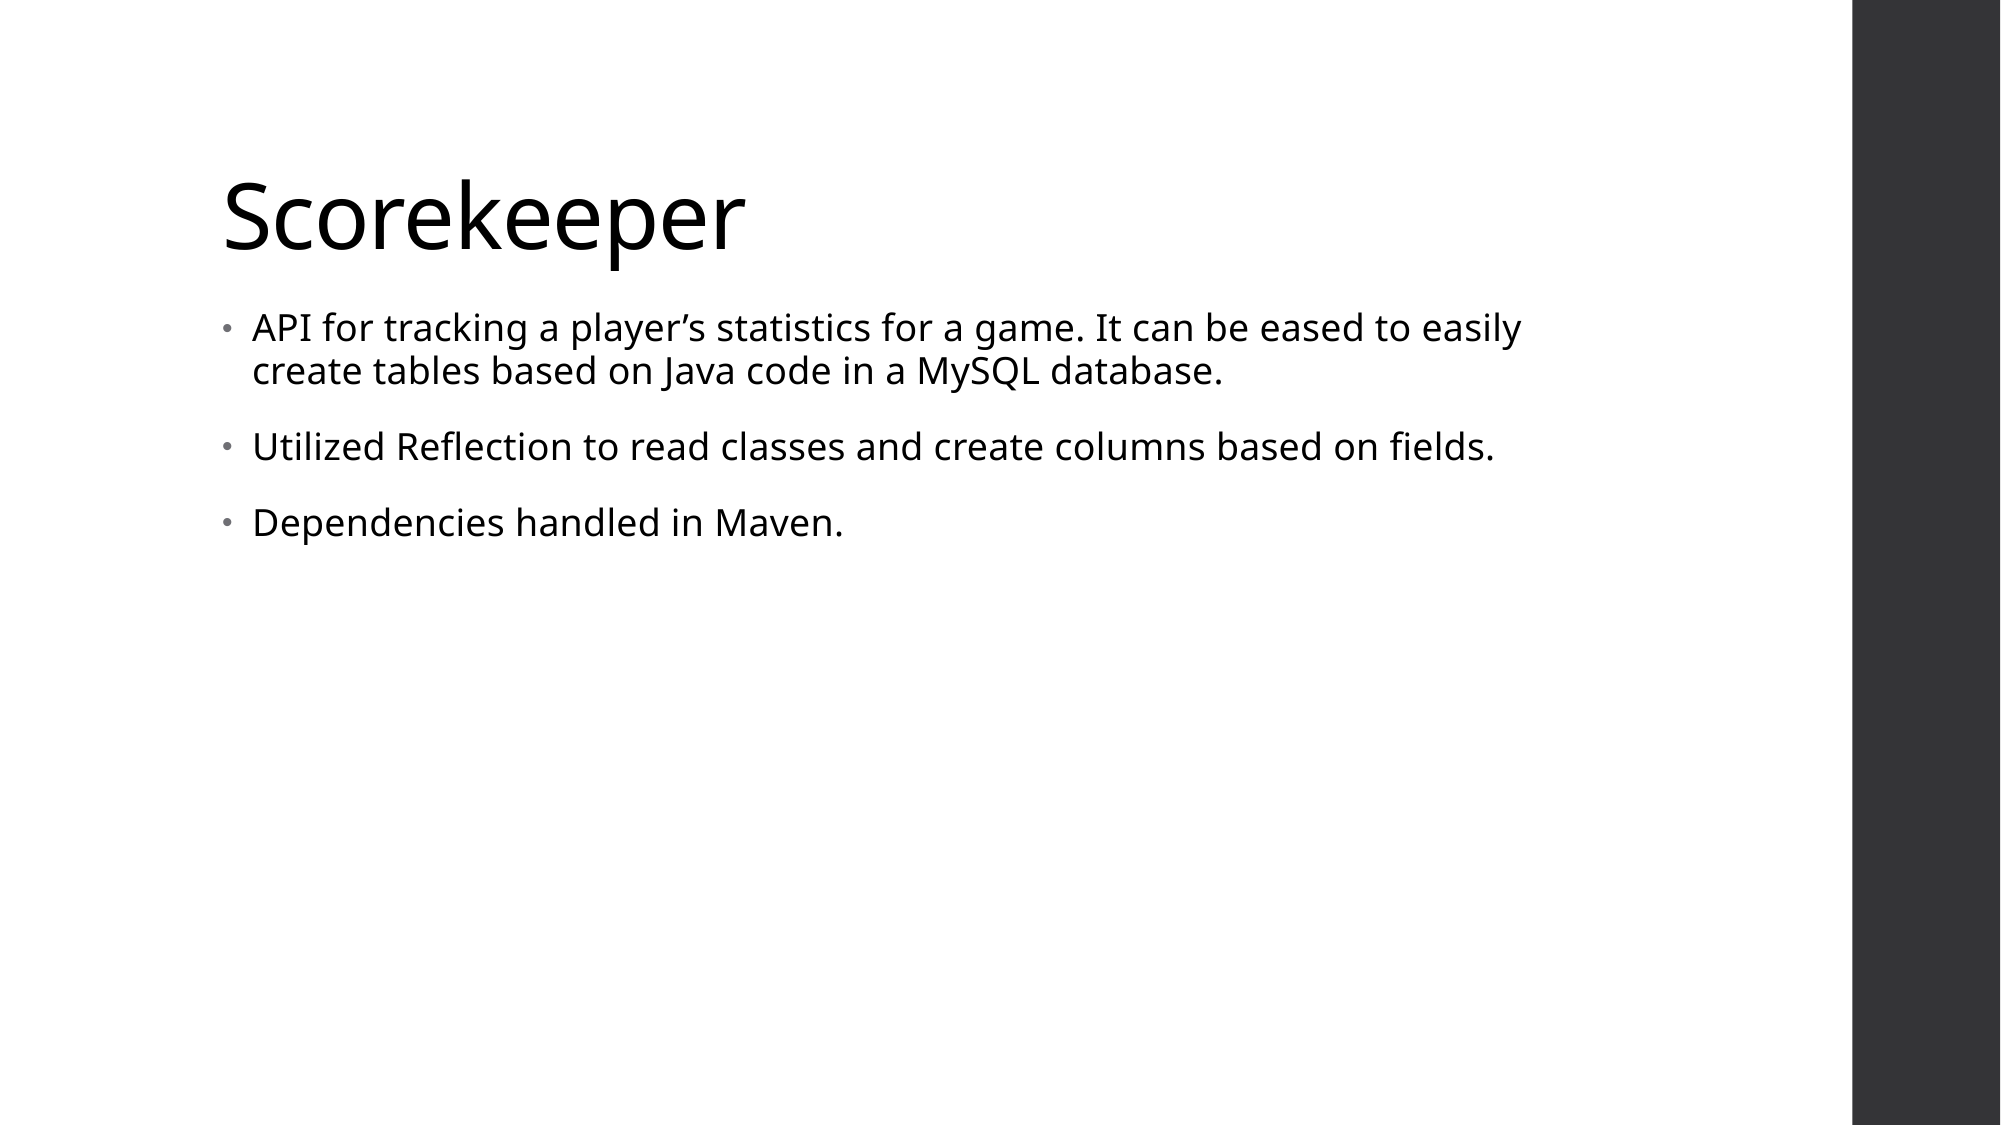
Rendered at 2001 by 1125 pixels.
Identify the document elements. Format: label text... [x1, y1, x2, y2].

list API for tracking a player’s statistics for a game. It can be eased to easily create tables based on Java code in a MySQL database. Utilized Reflection to read classes and create columns based on fields. Dependencies handled in Maven. [206, 299, 1617, 1014]
title Scorekeeper [206, 60, 1797, 278]
